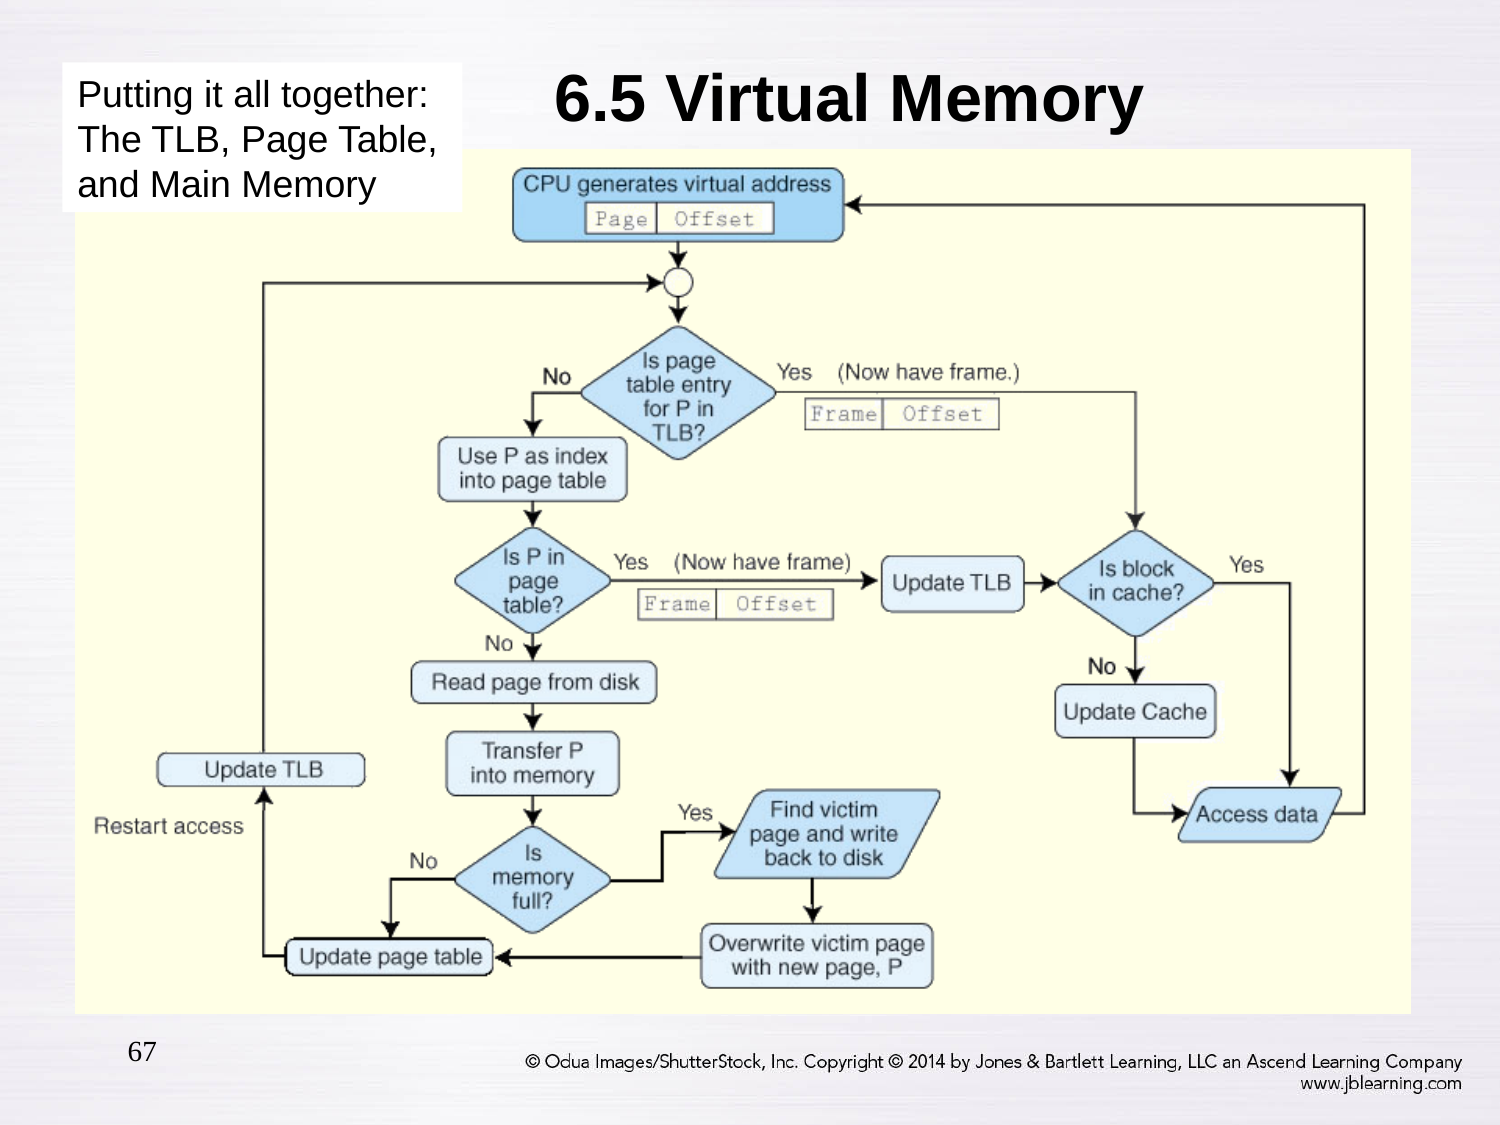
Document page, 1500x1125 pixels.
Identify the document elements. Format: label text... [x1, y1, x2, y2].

text_box Putting it all together: The TLB, Page Table, and Main Memory [62, 62, 463, 213]
picture [0, 0, 1500, 1125]
title 6.5 Virtual Memory [362, 50, 1338, 140]
slide_number 67 [112, 1025, 425, 1100]
